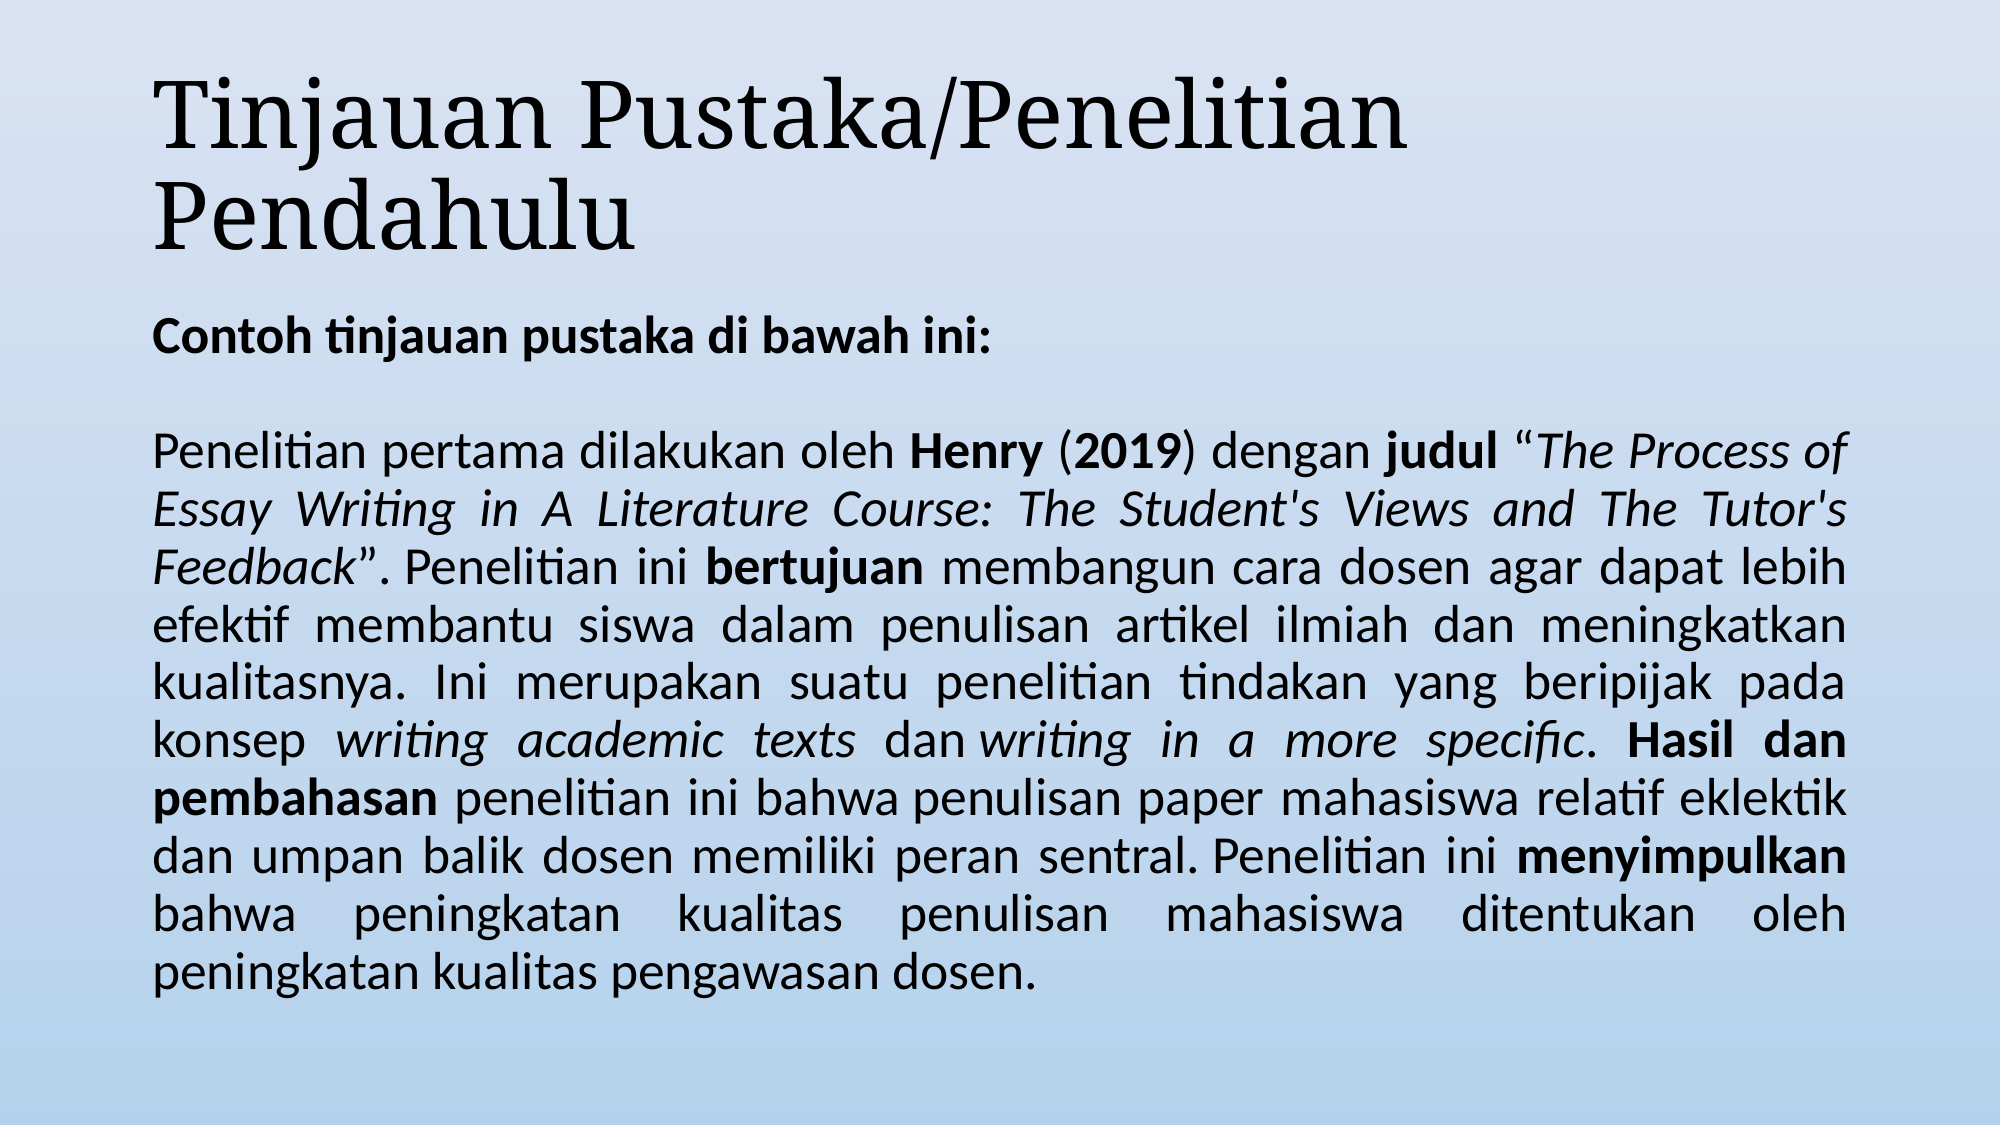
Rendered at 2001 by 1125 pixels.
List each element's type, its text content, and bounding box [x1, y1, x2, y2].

list Contoh tinjauan pustaka di bawah ini: Penelitian pertama dilakukan oleh Henry (2019) dengan judul “The Process of Essay Writing in A Literature Course: The Student's Views and The Tutor's Feedback”. Penelitian ini bertujuan membangun cara dosen agar dapat lebih efektif membantu siswa dalam penulisan artikel ilmiah dan meningkatkan kualitasnya. Ini merupakan suatu penelitian tindakan yang beripijak pada konsep writing academic texts dan writing in a more specific. Hasil dan pembahasan penelitian ini bahwa penulisan paper mahasiswa relatif eklektik dan umpan balik dosen memiliki peran sentral. Penelitian ini menyimpulkan bahwa peningkatan kualitas penulisan mahasiswa ditentukan oleh peningkatan kualitas pengawasan dosen. [137, 299, 1863, 1014]
title Tinjauan Pustaka/Penelitian Pendahulu [137, 59, 1863, 278]
